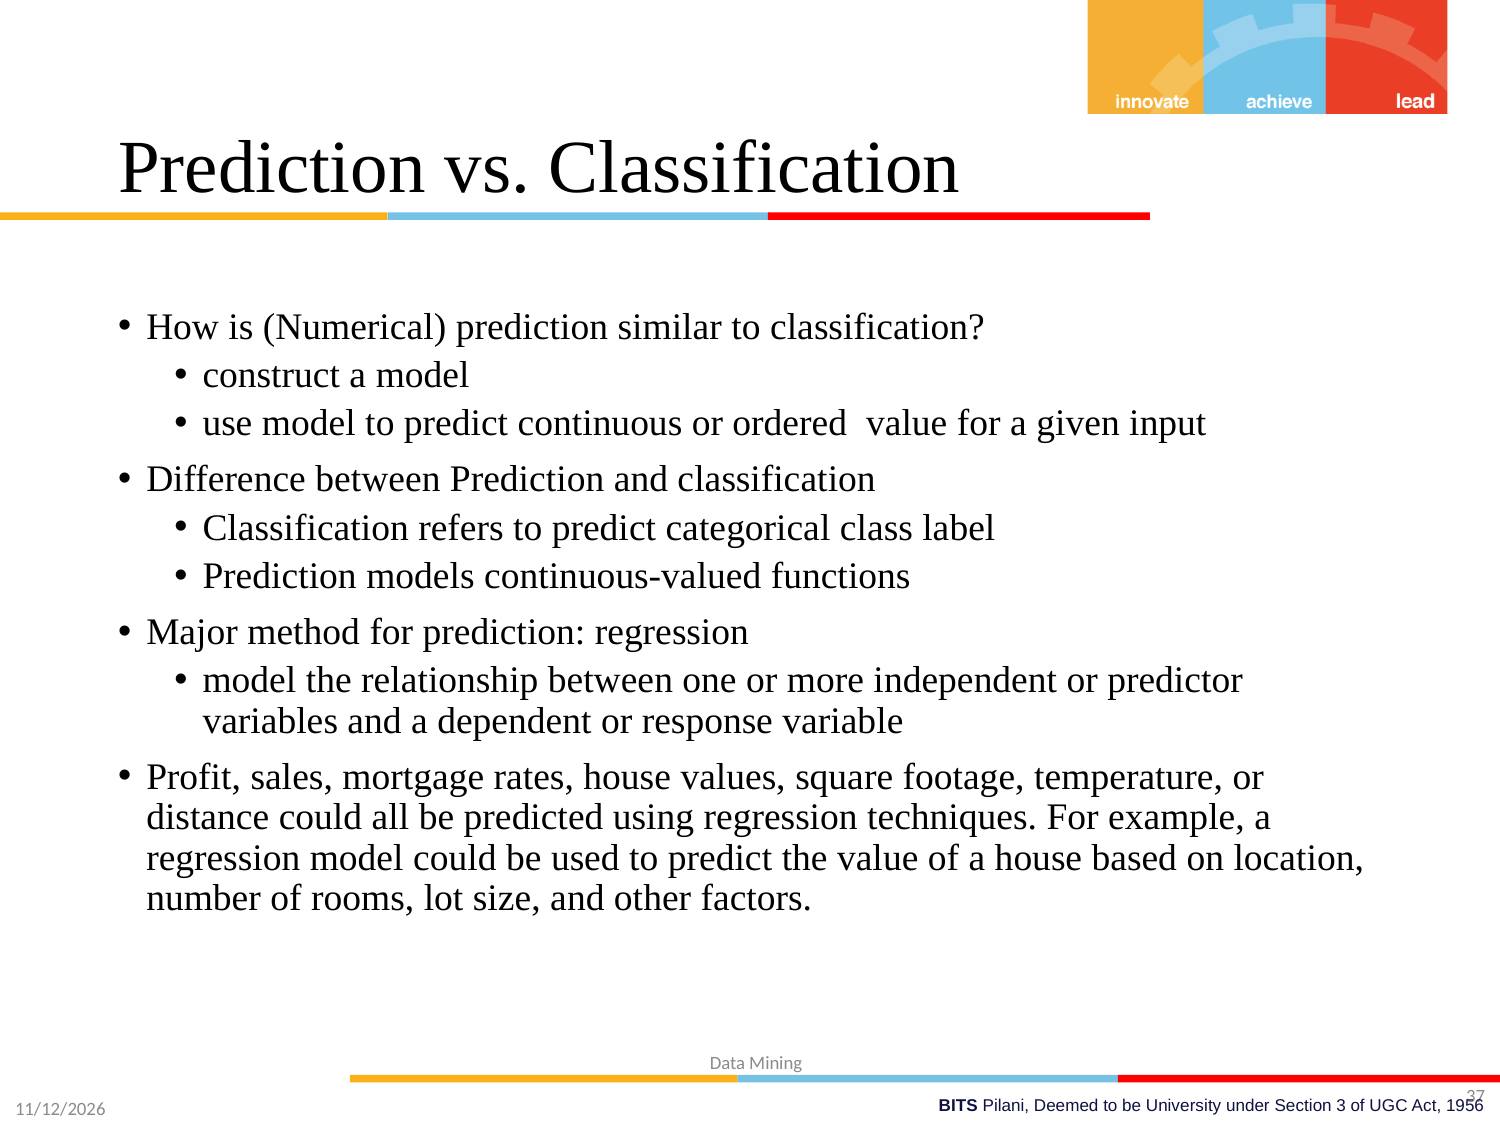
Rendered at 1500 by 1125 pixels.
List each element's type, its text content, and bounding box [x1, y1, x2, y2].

list How is (Numerical) prediction similar to classification? construct a model use model to predict continuous or ordered value for a given input Difference between Prediction and classification Classification refers to predict categorical class label Prediction models continuous-valued functions Major method for prediction: regression model the relationship between one or more independent or predictor variables and a dependent or response variable Profit, sales, mortgage rates, house values, square footage, temperature, or distance could all be predicted using regression techniques. For example, a regression model could be used to predict the value of a house based on location, number of rooms, lot size, and other factors. [103, 299, 1397, 1014]
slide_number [0, 1089, 338, 1125]
picture [1087, 0, 1448, 114]
title Prediction vs. Classification [103, 59, 1397, 278]
slide_number 37 [1149, 1065, 1500, 1125]
